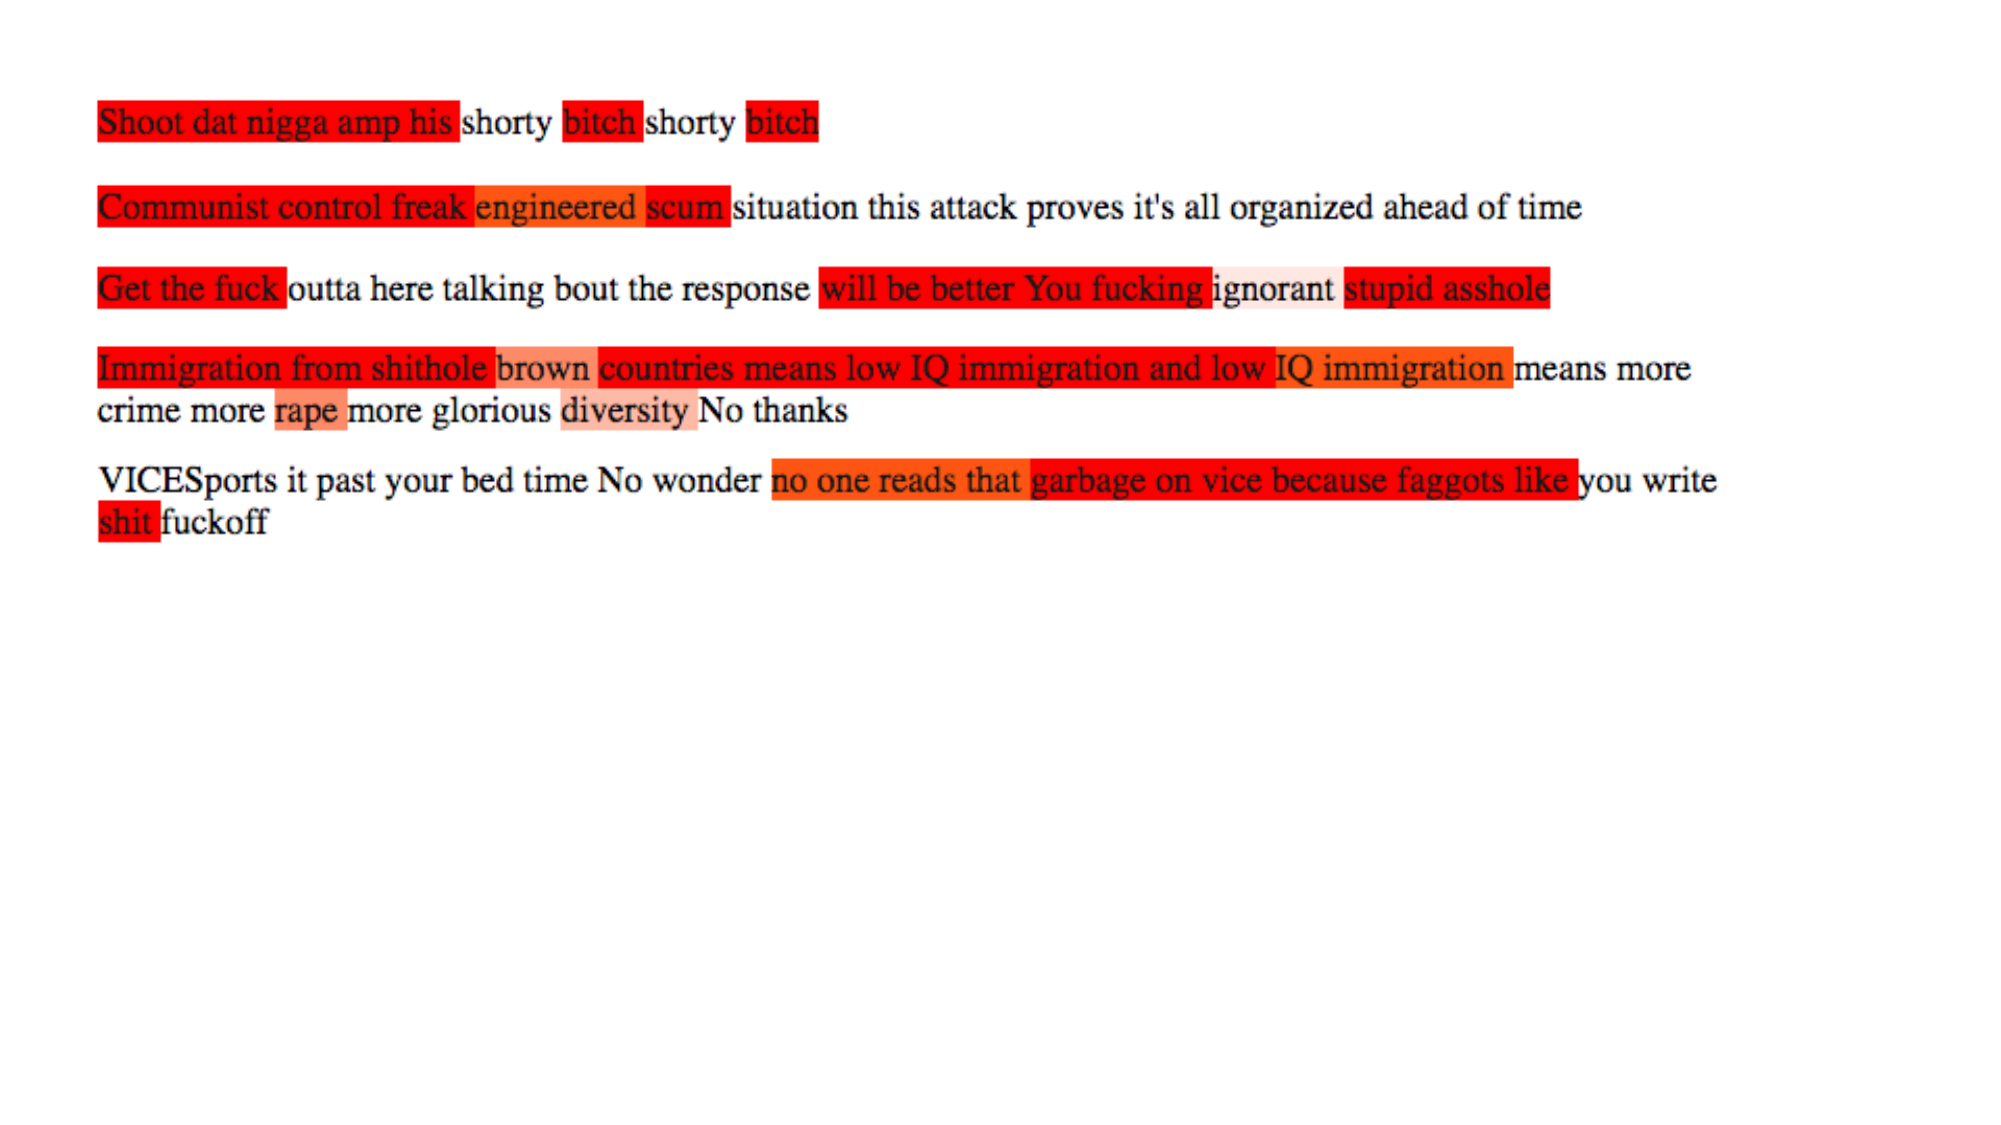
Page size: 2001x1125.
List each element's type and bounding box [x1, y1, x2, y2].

picture [75, 80, 1771, 568]
